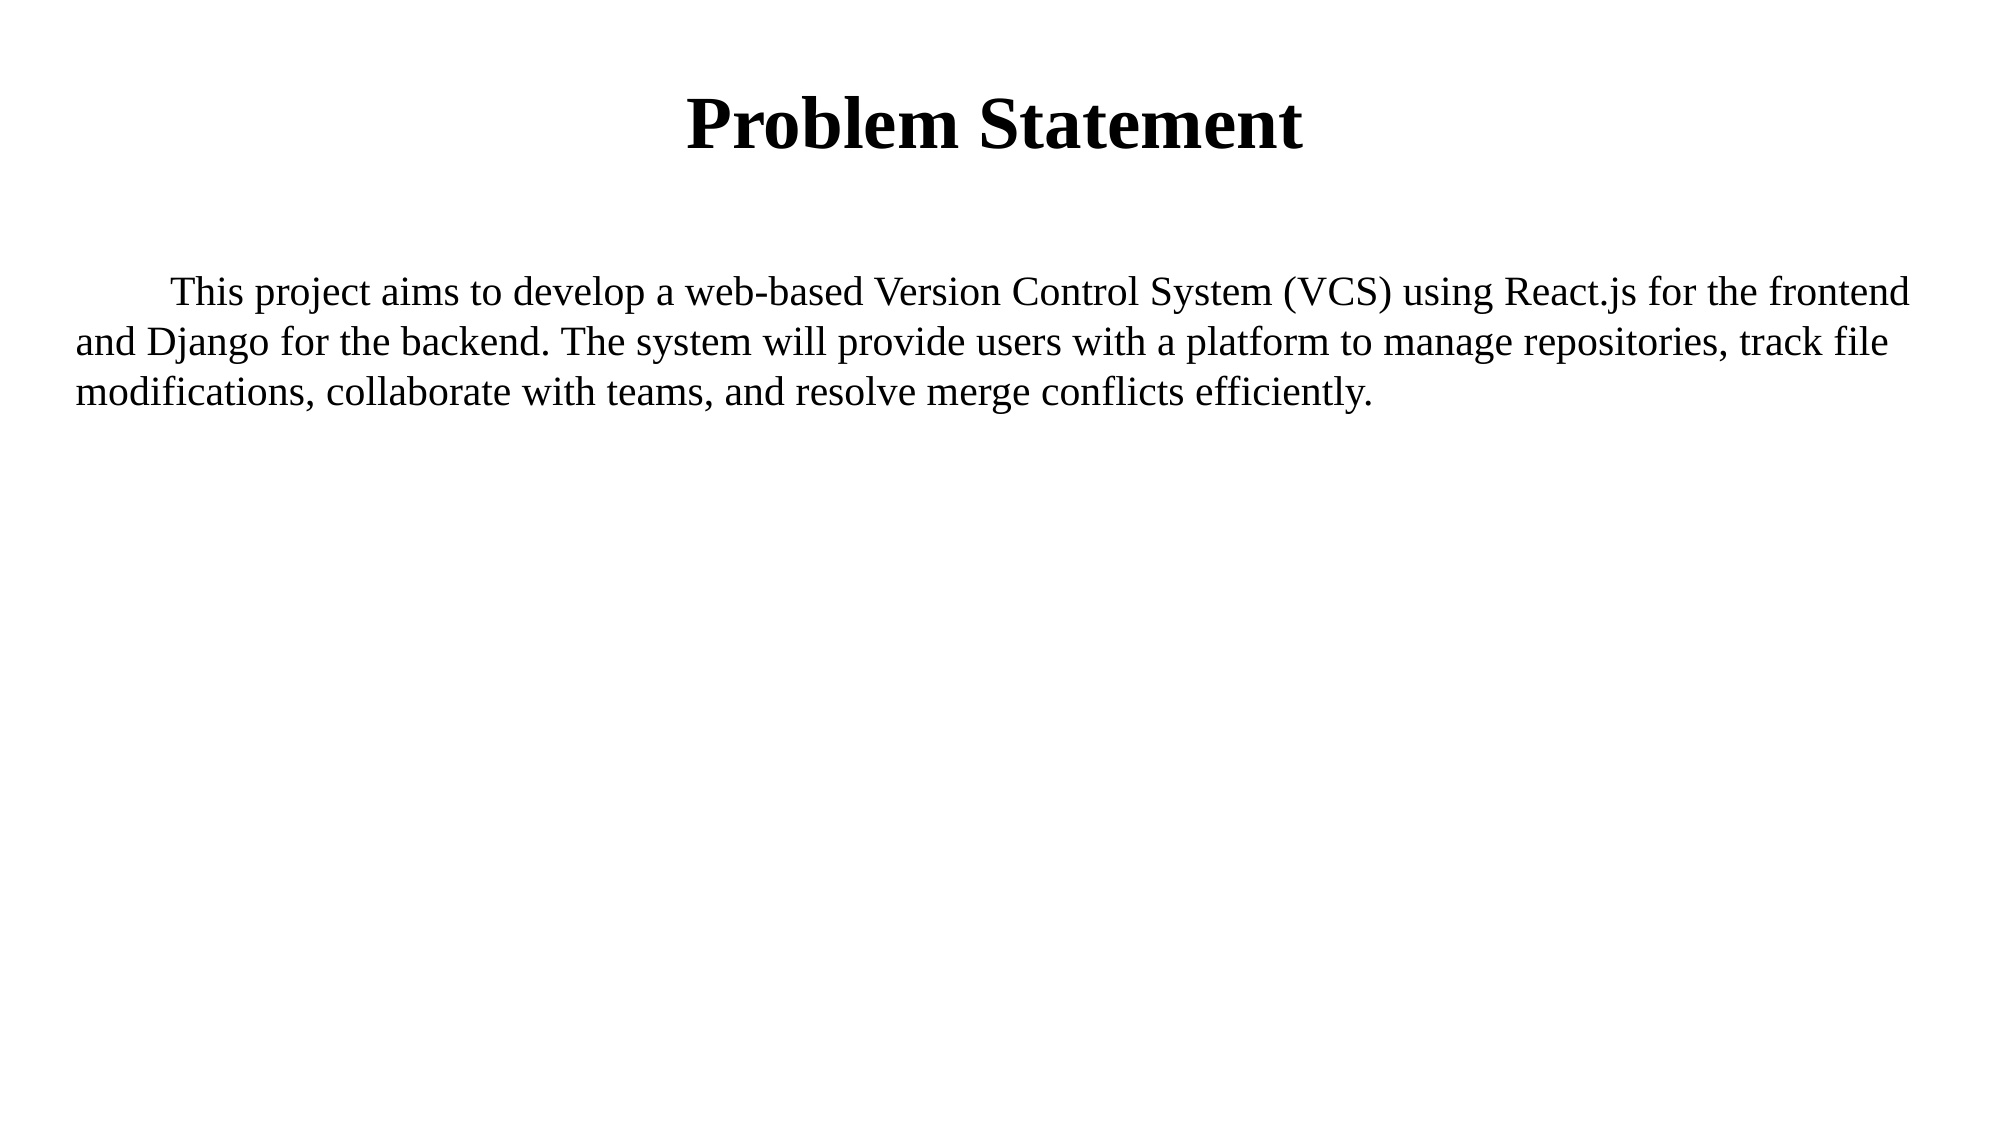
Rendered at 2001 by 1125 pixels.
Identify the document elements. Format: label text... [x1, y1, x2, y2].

text_box Problem Statement This project aims to develop a web-based Version Control System (VCS) using React.js for the frontend and Django for the backend. The system will provide users with a platform to manage repositories, track file modifications, collaborate with teams, and resolve merge conflicts efficiently. [60, 66, 1940, 832]
